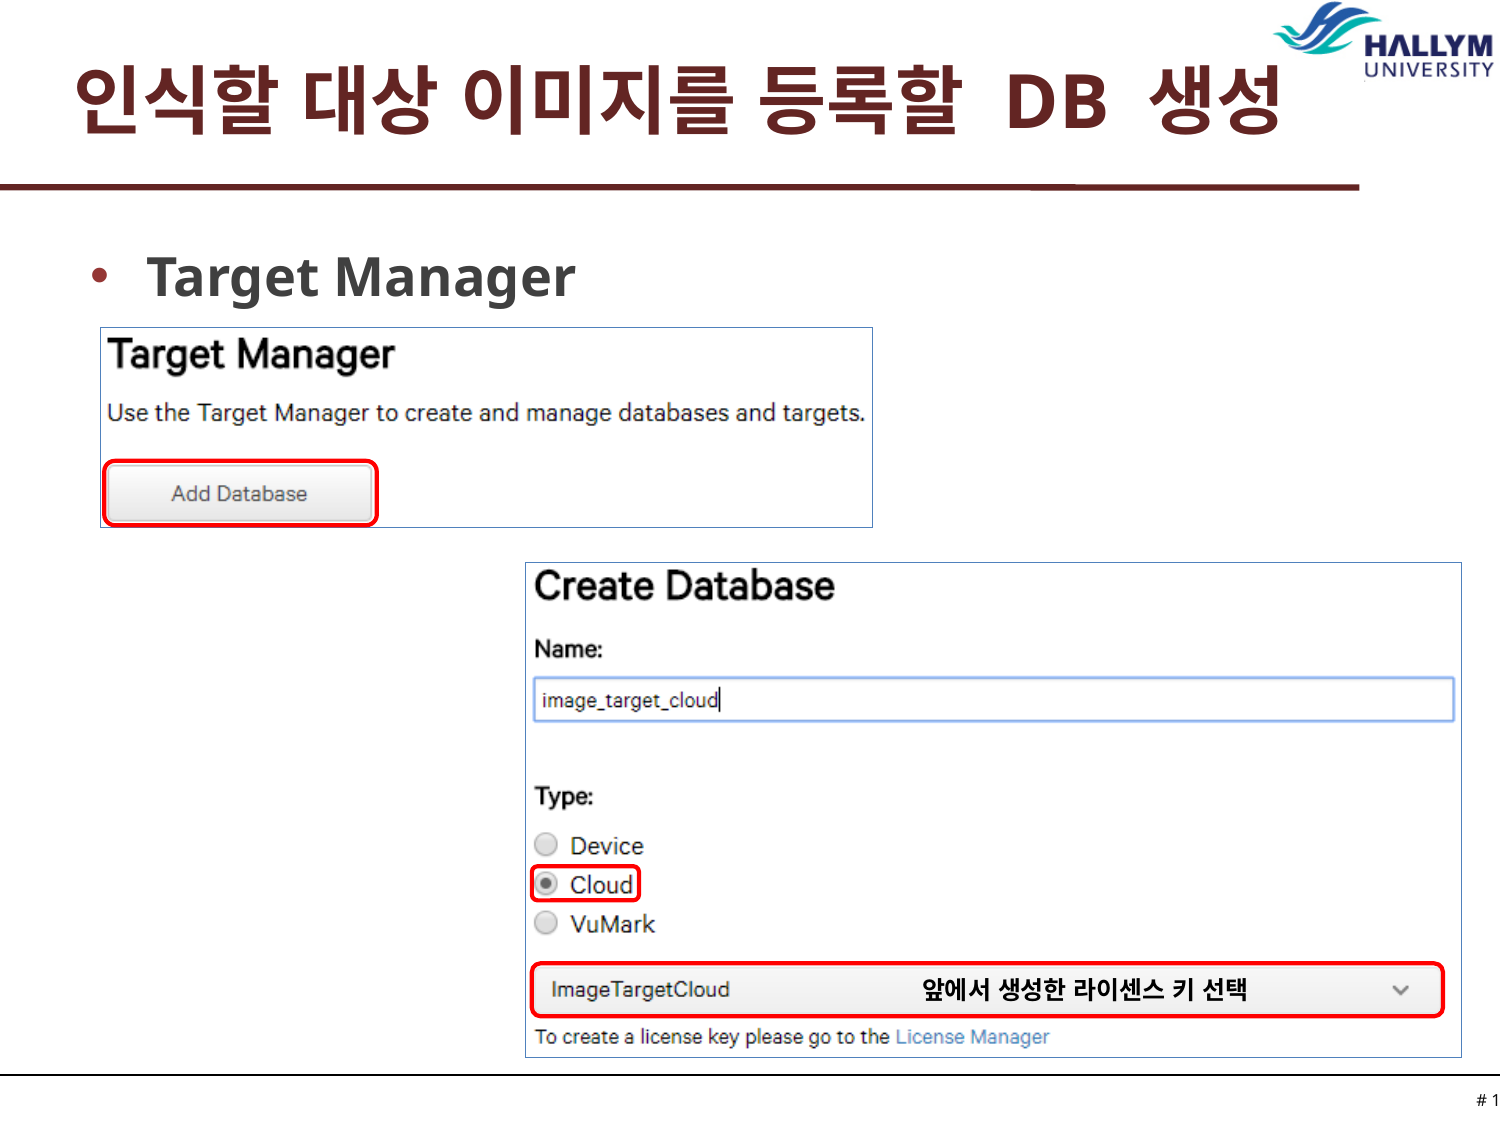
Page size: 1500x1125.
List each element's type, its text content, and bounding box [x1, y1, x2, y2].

title 인식할 대상 이미지를 등록할 DB 생성 [44, 33, 1395, 164]
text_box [525, 562, 1462, 1059]
list Target Manager [75, 234, 1425, 1032]
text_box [100, 327, 873, 528]
picture [1269, 0, 1500, 82]
